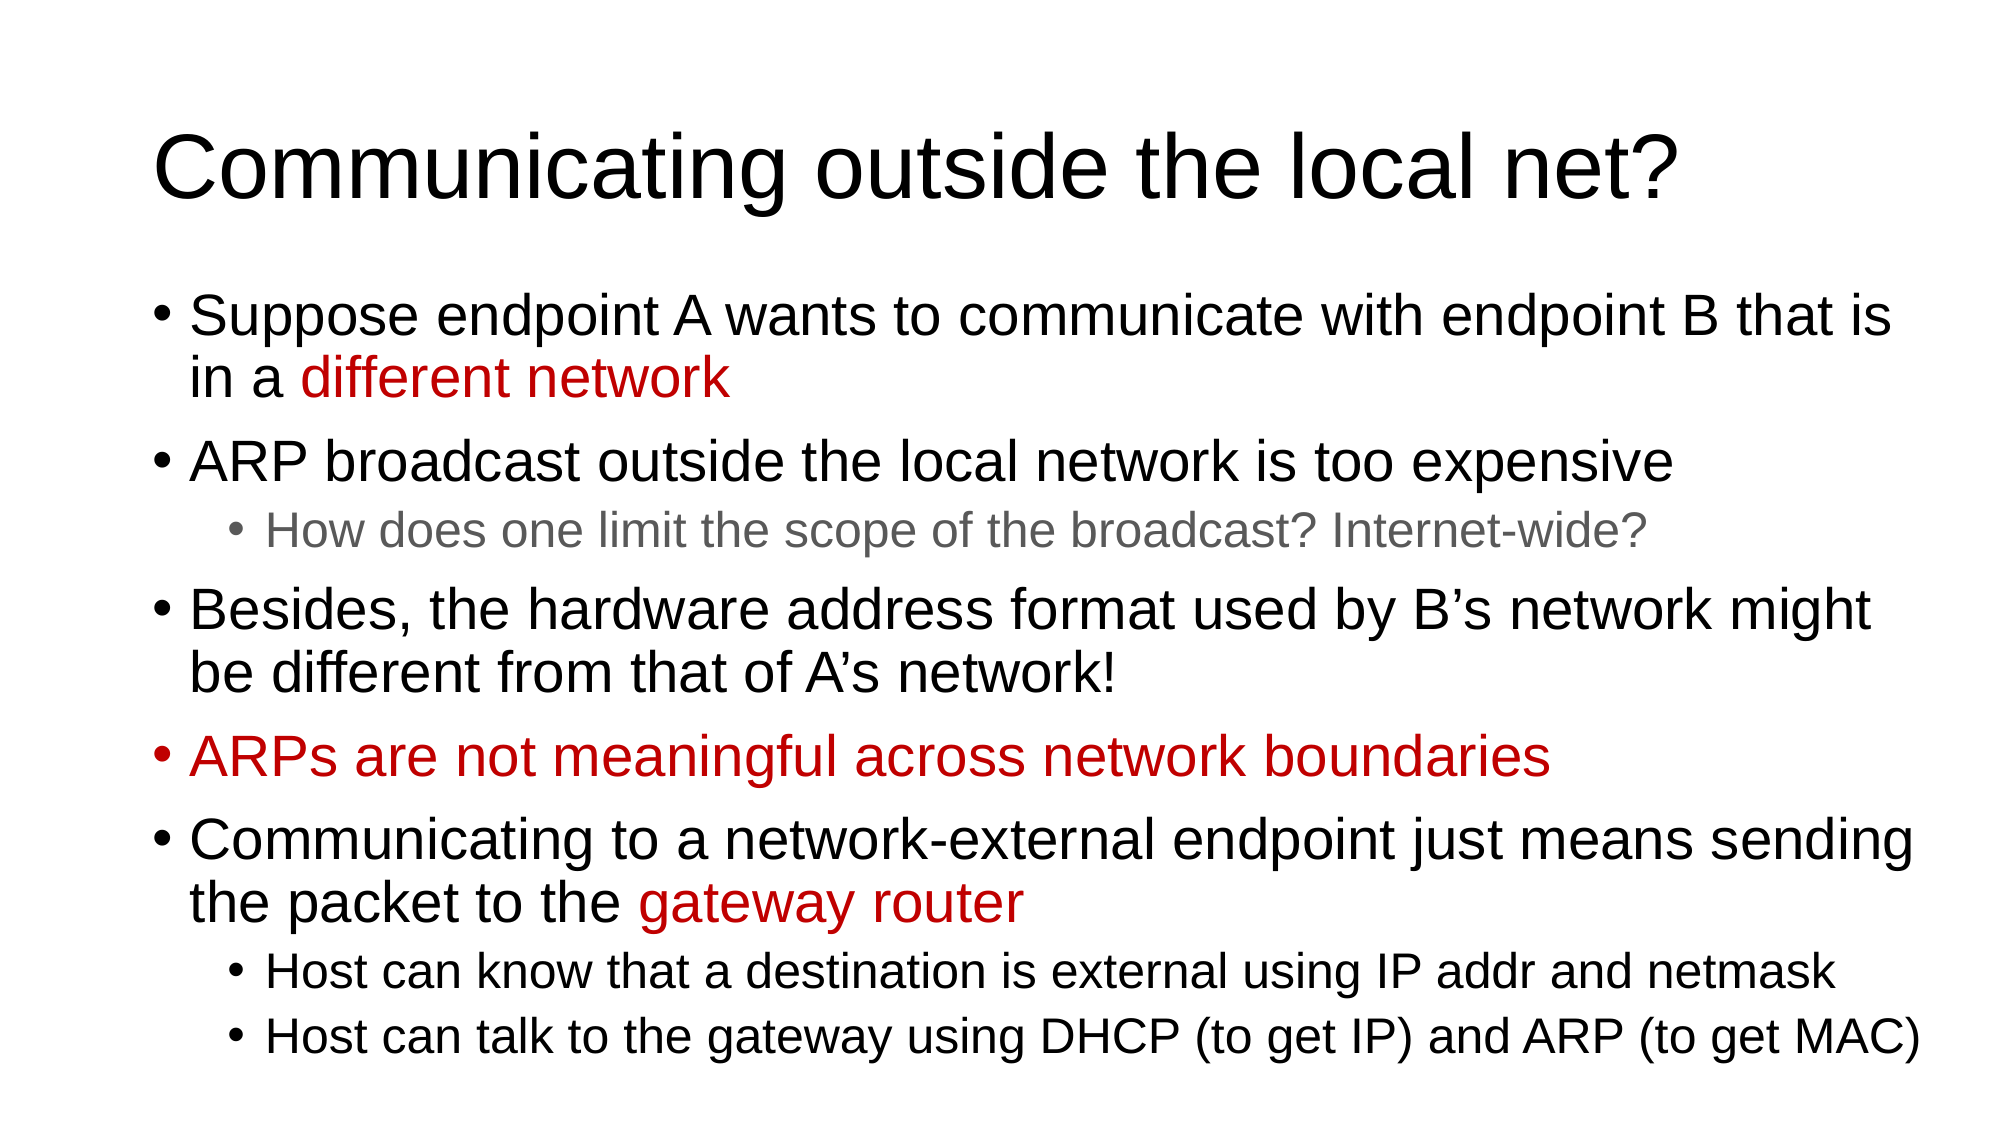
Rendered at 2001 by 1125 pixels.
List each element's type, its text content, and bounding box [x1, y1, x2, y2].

list Suppose endpoint A wants to communicate with endpoint B that is in a different network ARP broadcast outside the local network is too expensive How does one limit the scope of the broadcast? Internet-wide? Besides, the hardware address format used by B’s network might be different from that of A’s network! ARPs are not meaningful across network boundaries Communicating to a network-external endpoint just means sending the packet to the gateway router Host can know that a destination is external using IP addr and netmask Host can talk to the gateway using DHCP (to get IP) and ARP (to get MAC) [137, 277, 1961, 1103]
title Communicating outside the local net? [137, 59, 1863, 277]
